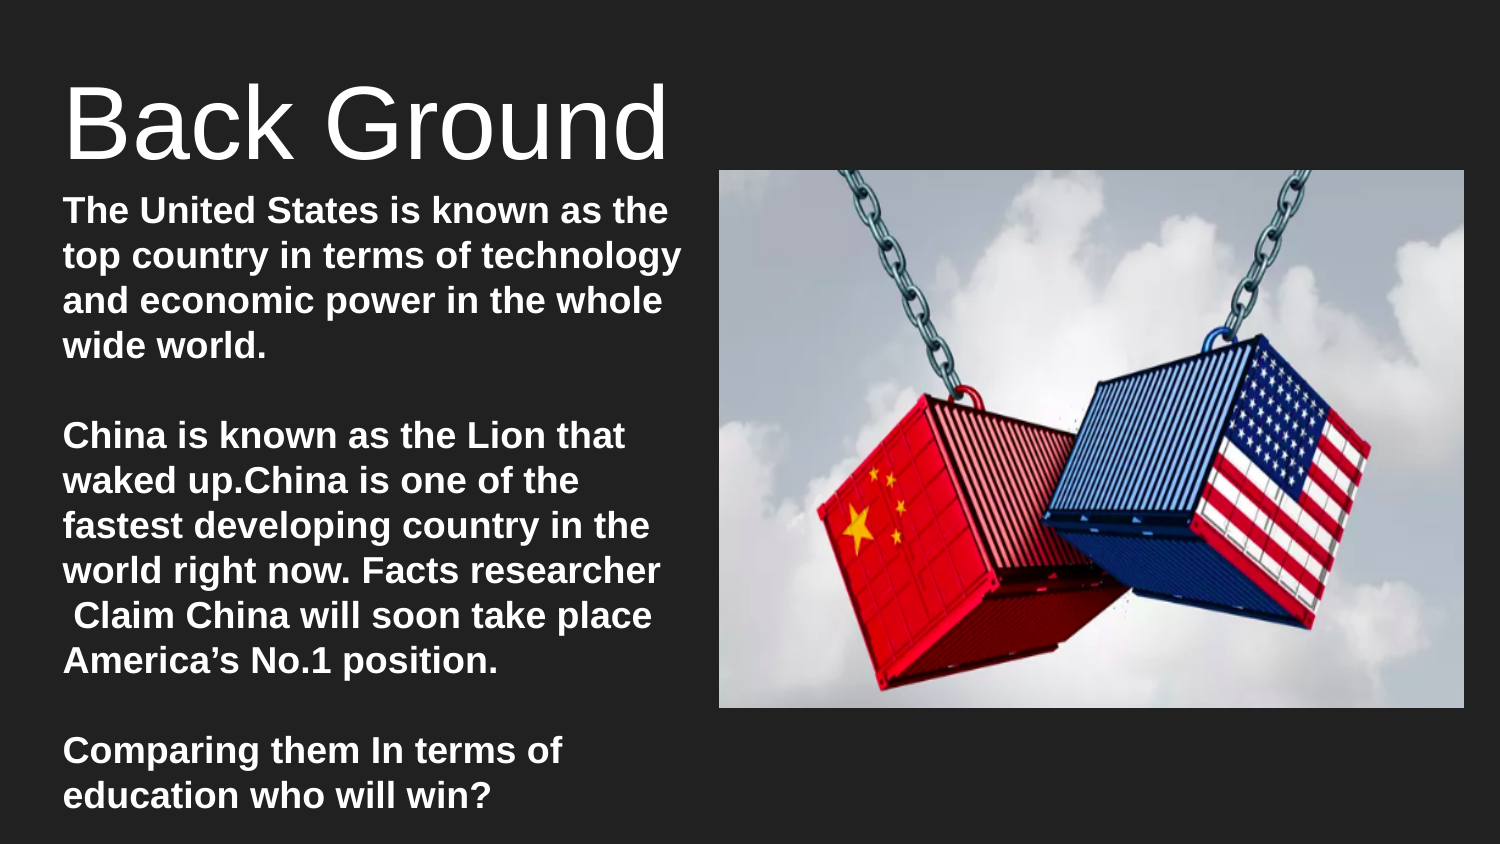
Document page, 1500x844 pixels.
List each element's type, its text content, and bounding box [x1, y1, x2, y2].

picture [719, 170, 1465, 708]
text_box The United States is known as the top country in terms of technology and economic power in the whole wide world. China is known as the Lion that waked up.China is one of the fastest developing country in the world right now. Facts researcher Claim China will soon take place America’s No.1 position. Comparing them In terms of education who will win? [47, 170, 706, 761]
text_box Back Ground [47, 40, 1423, 171]
